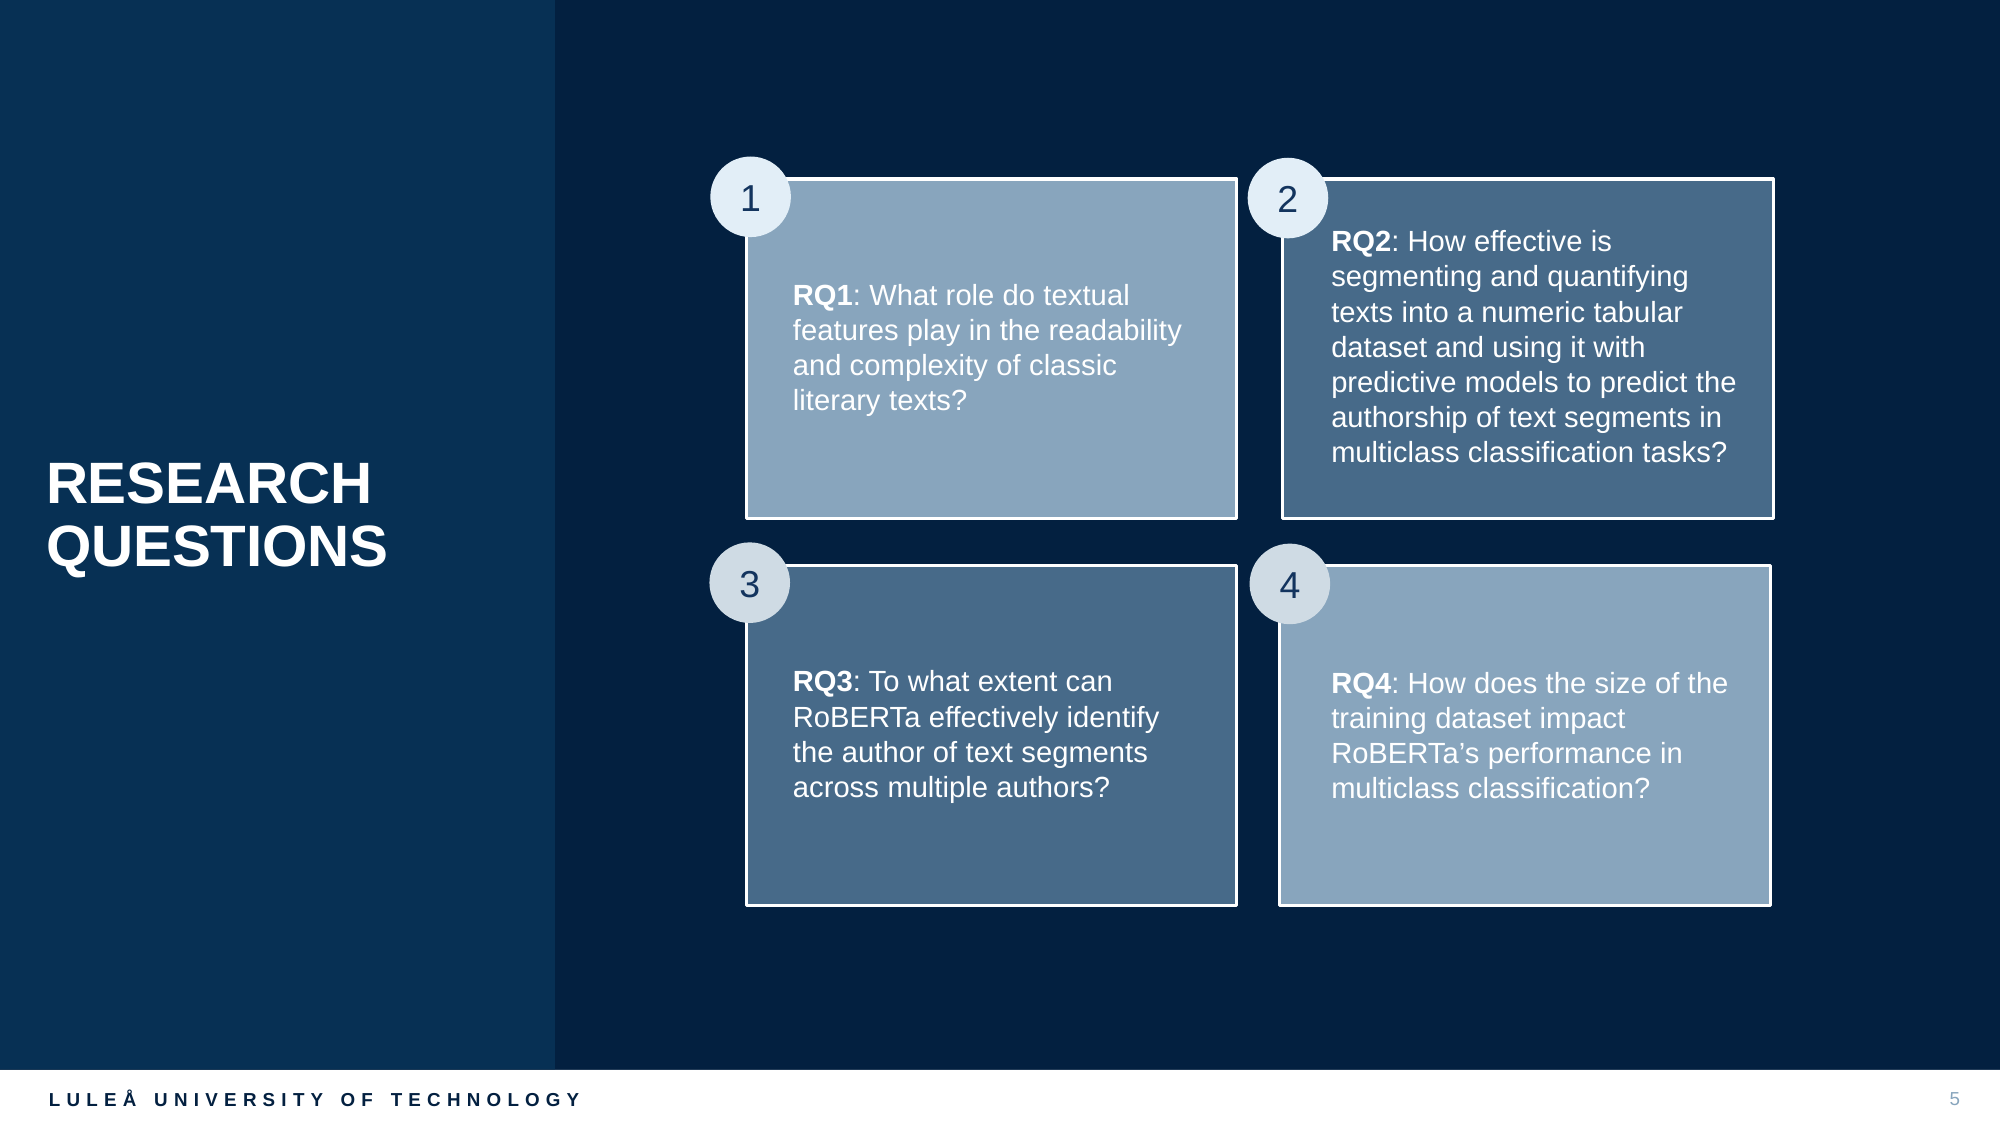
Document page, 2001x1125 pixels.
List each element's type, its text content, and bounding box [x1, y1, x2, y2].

list RQ3: To what extent can RoBERTa effectively identify the author of text segments across multiple authors? [763, 589, 1216, 876]
slide_number 5 [1909, 1067, 2000, 1125]
list RQ1: What role do textual features play in the readability and complexity of classic literary texts? [763, 203, 1216, 489]
list RQ2: How effective is segmenting and quantifying texts into a numeric tabular dataset and using it with predictive models to predict the authorship of text segments in multiclass classification tasks? [1301, 201, 1754, 489]
title RESEARCH QUESTIONS [46, 196, 509, 837]
list RQ4: How does the size of the training dataset impact RoBERTa’s performance in multiclass classification? [1301, 592, 1754, 876]
